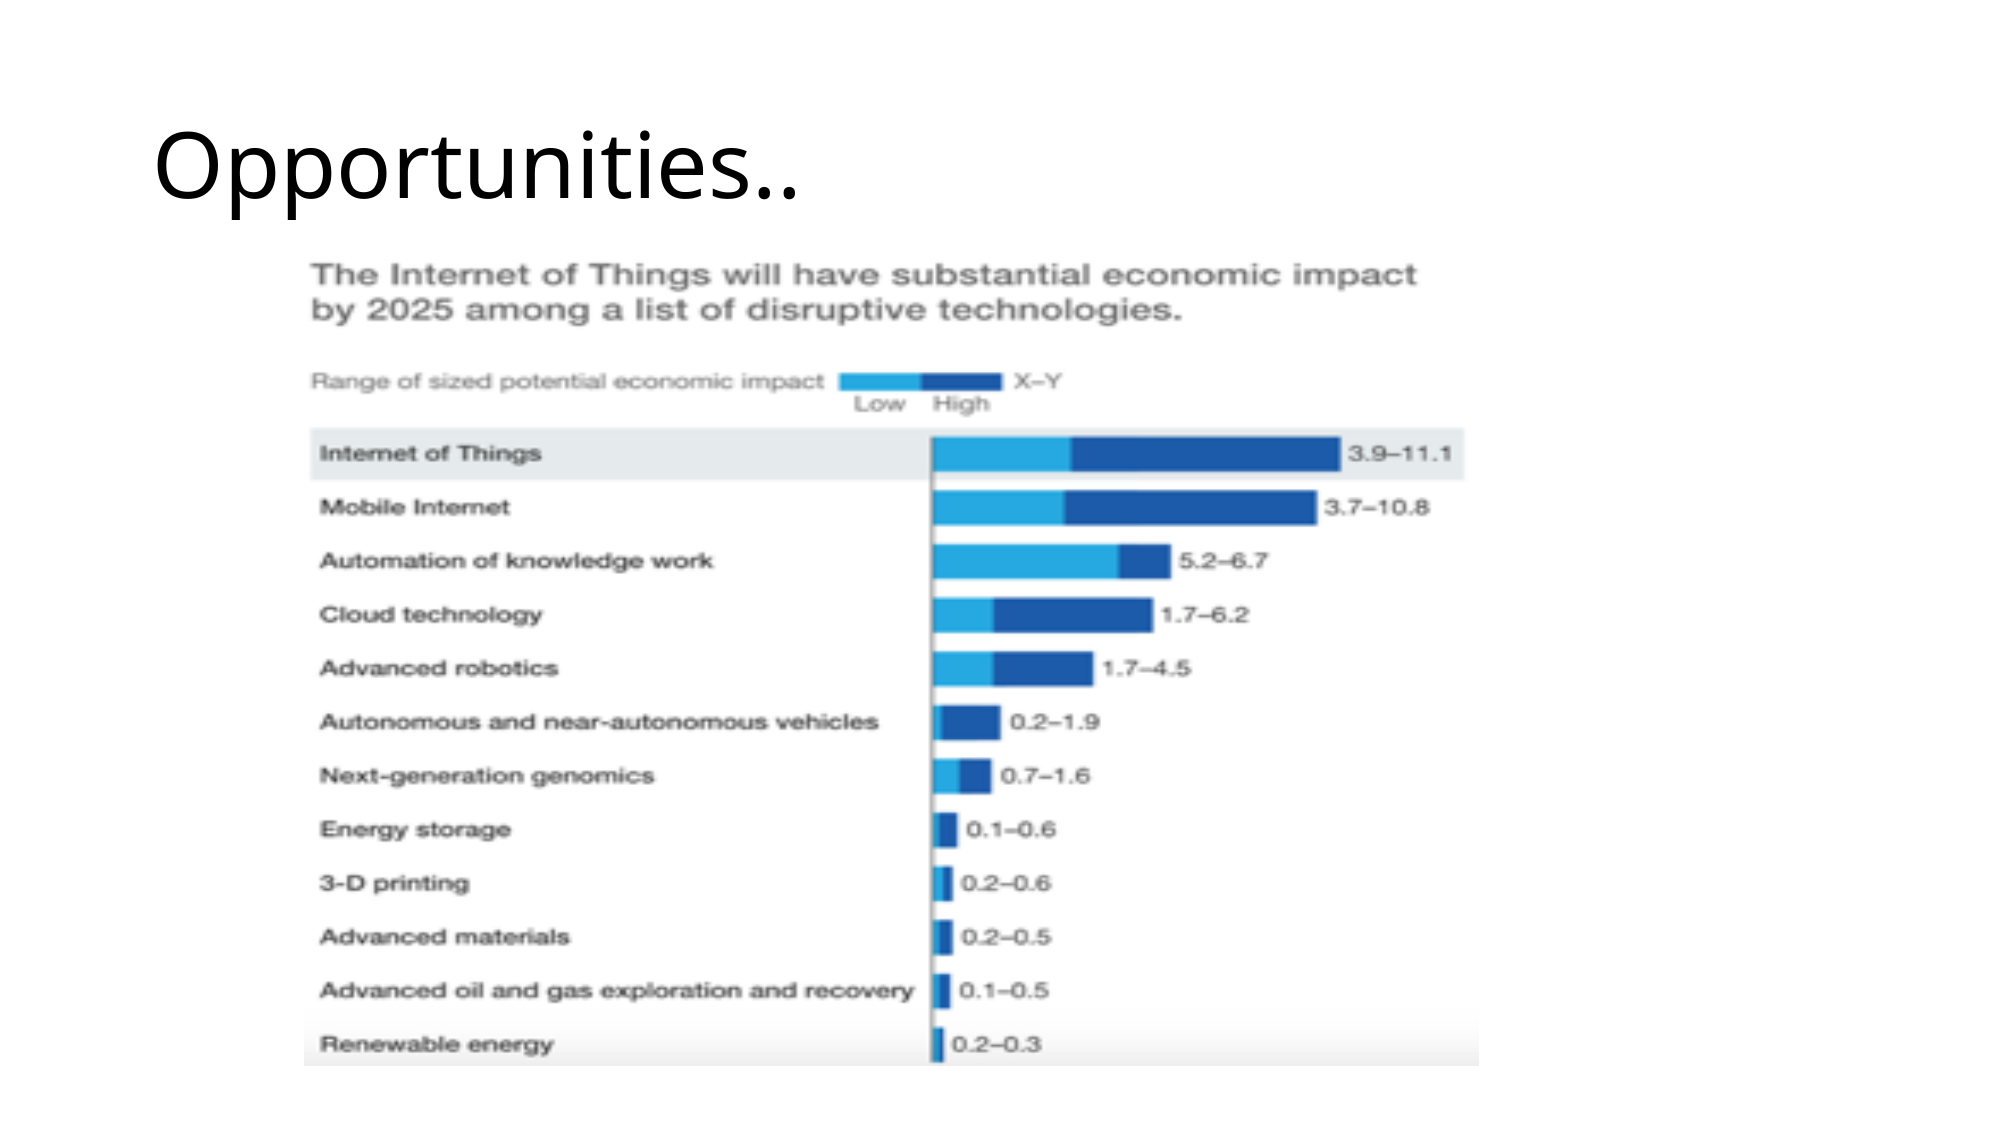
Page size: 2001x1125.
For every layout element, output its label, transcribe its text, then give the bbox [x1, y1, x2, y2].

title Opportunities.. [137, 59, 1863, 278]
picture [304, 259, 1479, 1066]
